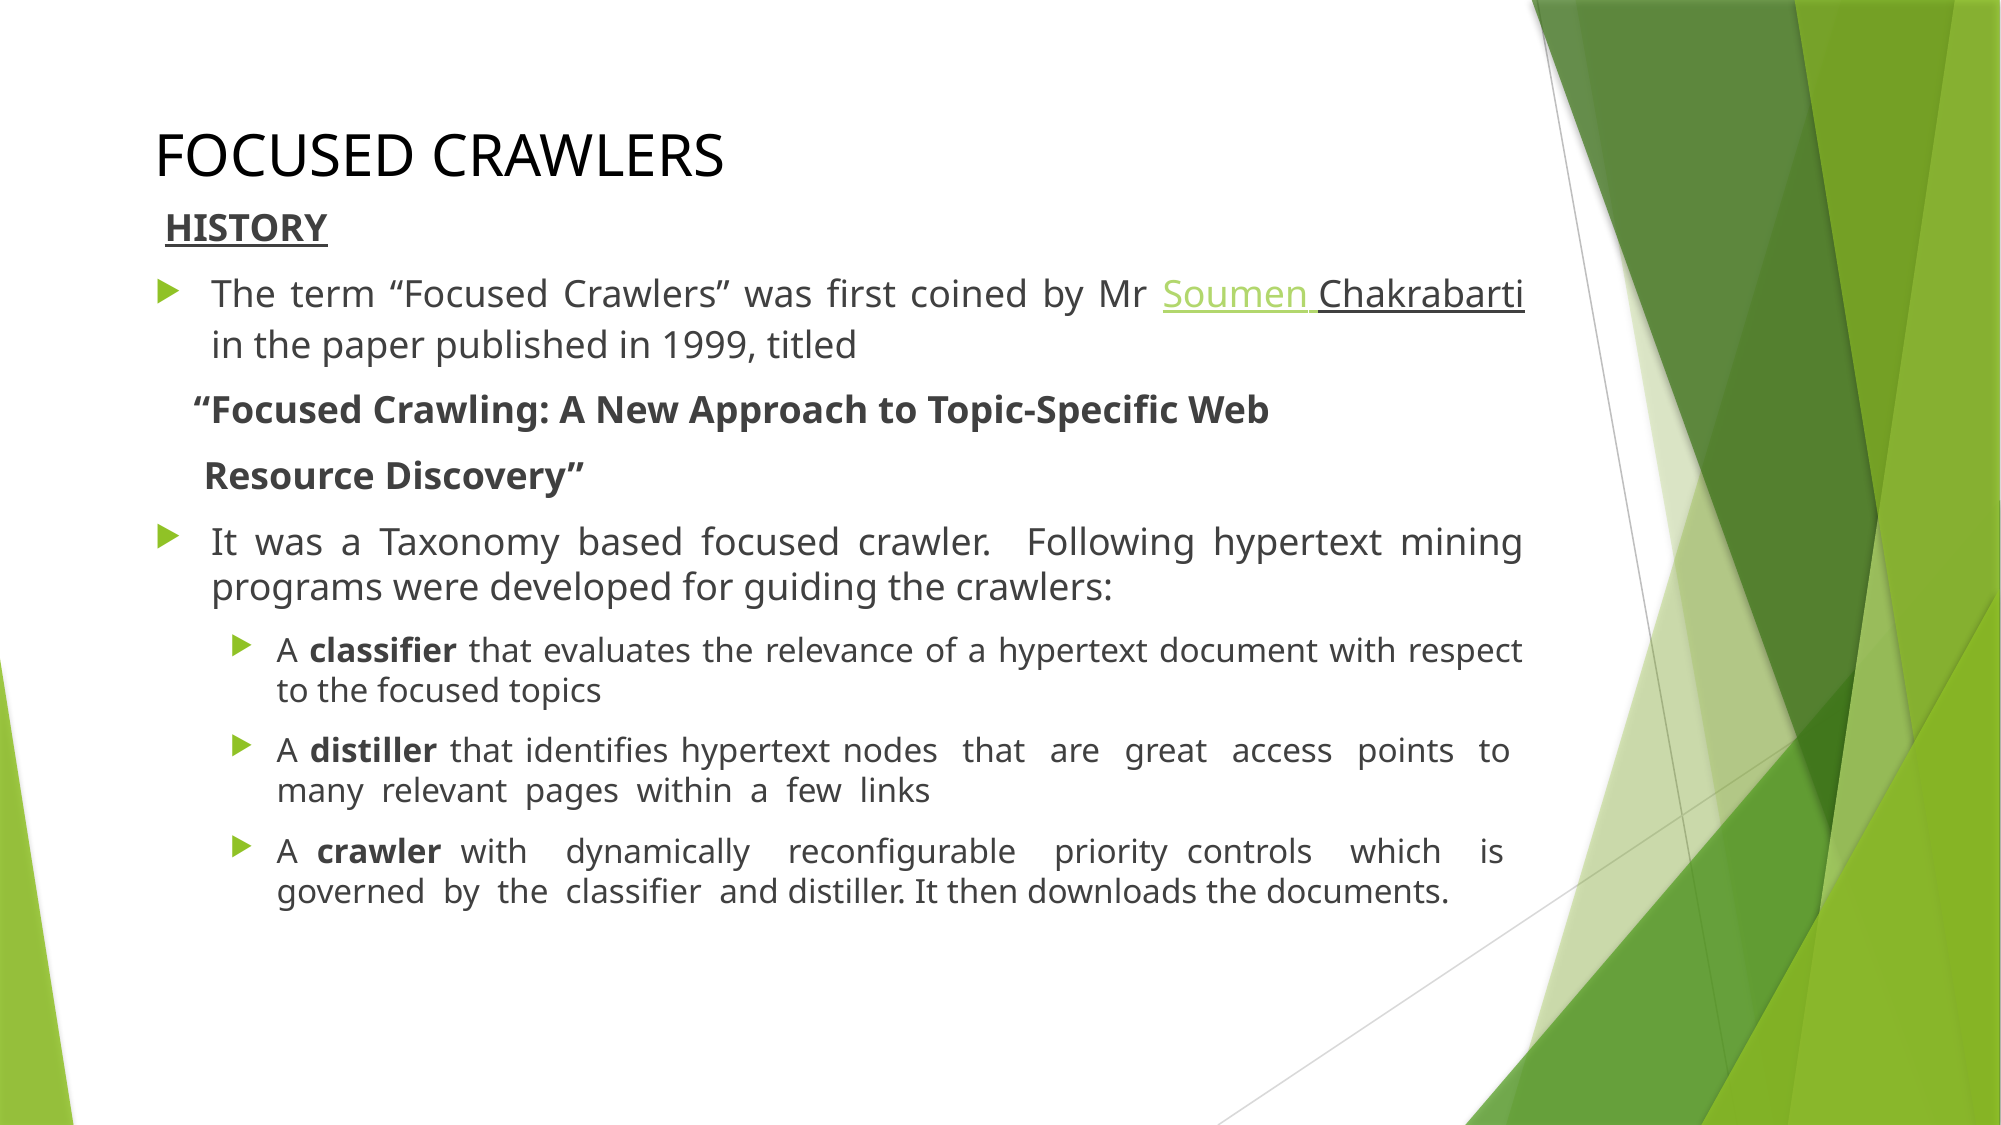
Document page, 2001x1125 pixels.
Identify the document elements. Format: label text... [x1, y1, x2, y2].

list HISTORY The term “Focused Crawlers” was first coined by Mr Soumen Chakrabarti in the paper published in 1999, titled “Focused Crawling: A New Approach to Topic-Specific Web Resource Discovery” It was a Taxonomy based focused crawler. Following hypertext mining programs were developed for guiding the crawlers: A classifier that evaluates the relevance of a hypertext document with respect to the focused topics A distiller that identifies hypertext nodes that are great access points to many relevant pages within a few links A crawler with dynamically reconfigurable priority controls which is governed by the classifier and distiller. It then downloads the documents. [139, 196, 1540, 1105]
text_box FOCUSED CRAWLERS [139, 110, 763, 196]
